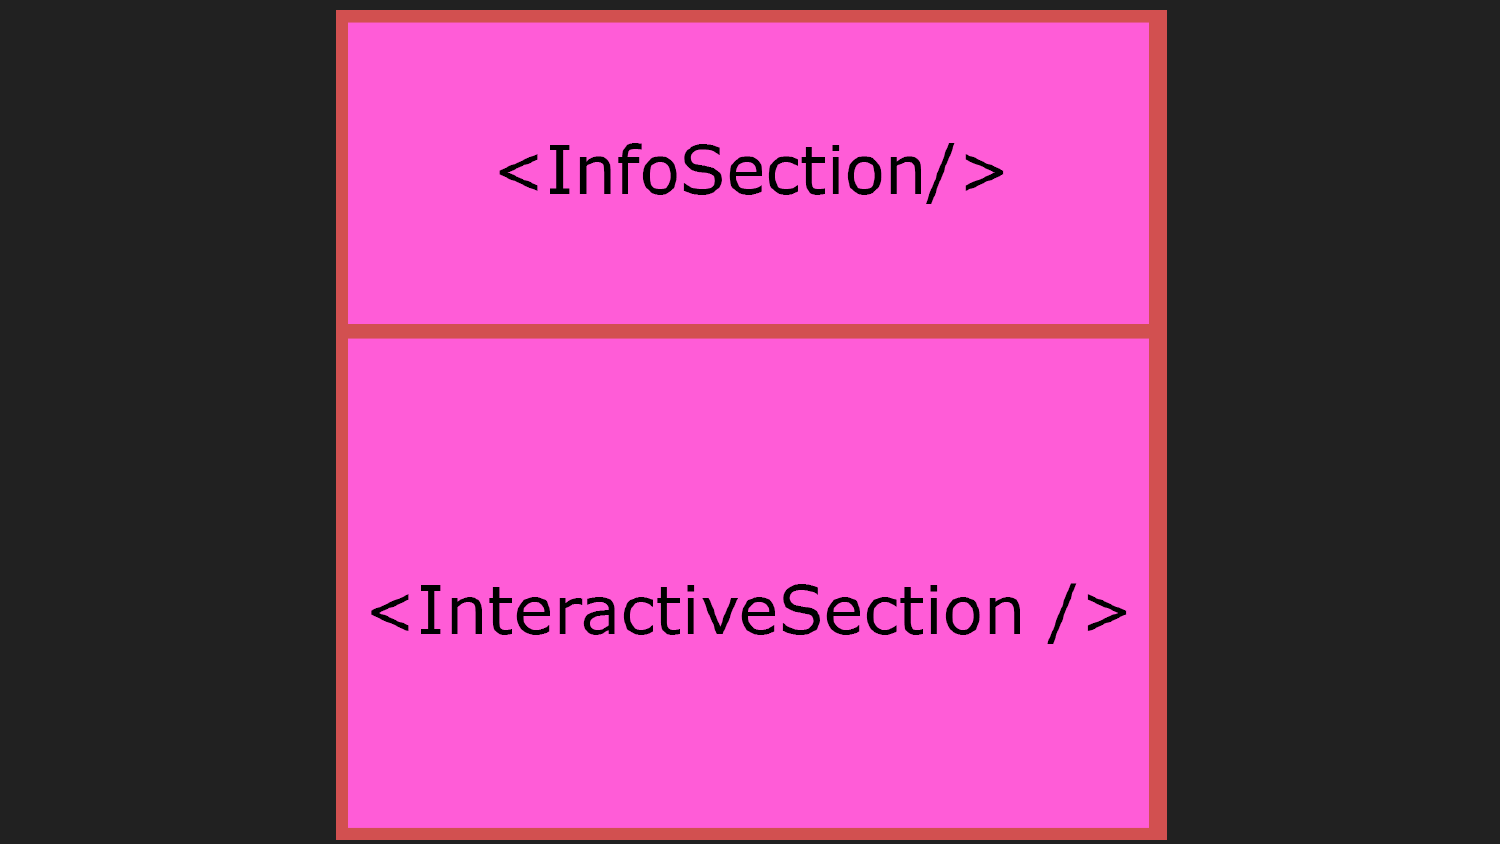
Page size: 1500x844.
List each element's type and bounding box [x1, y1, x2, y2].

picture [325, 0, 1175, 844]
